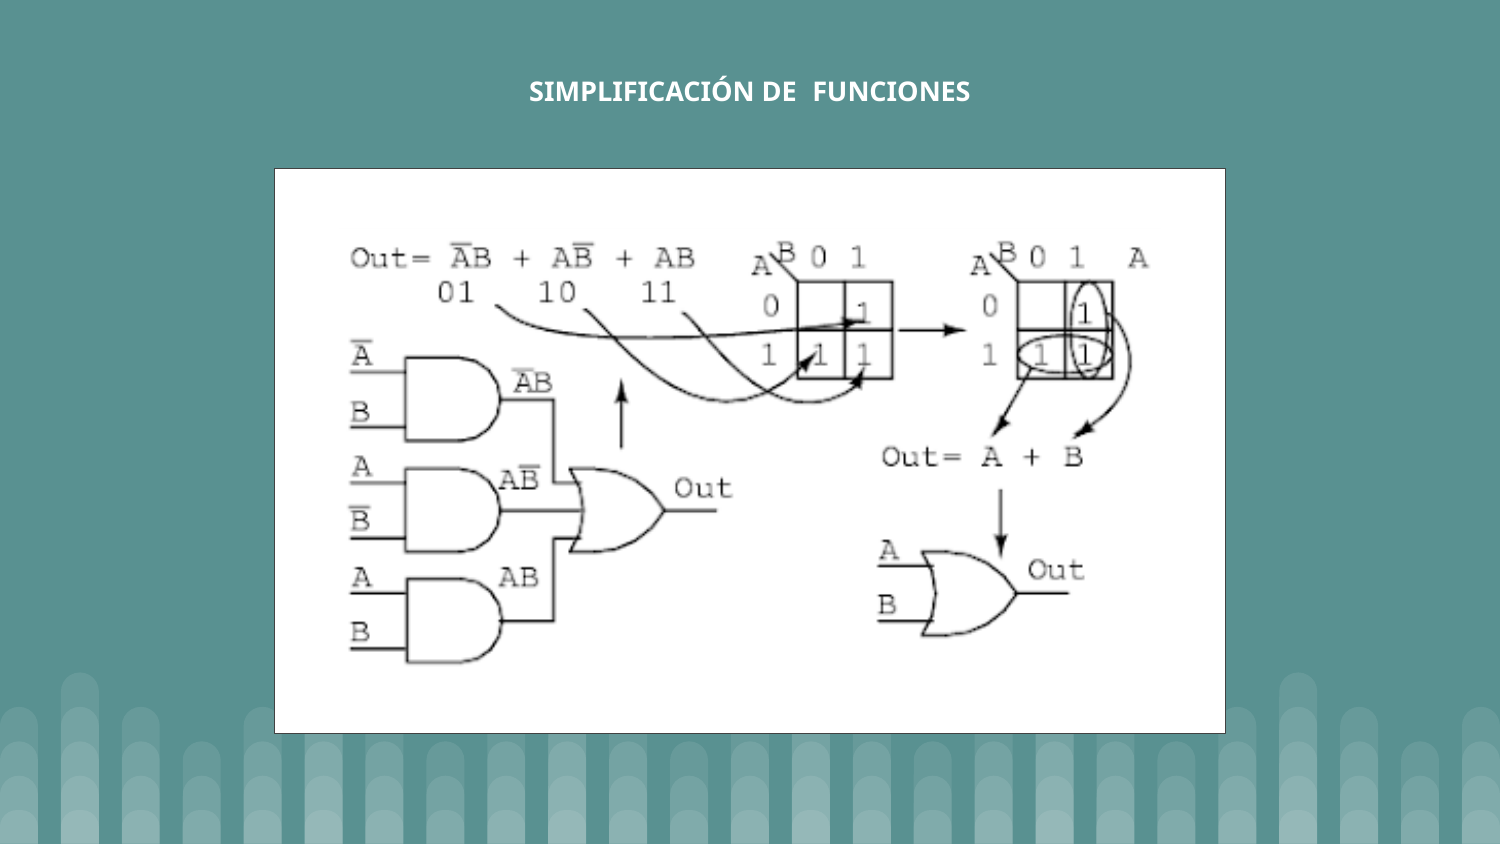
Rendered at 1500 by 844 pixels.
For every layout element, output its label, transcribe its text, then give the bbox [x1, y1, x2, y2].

text_box [274, 168, 1226, 734]
picture [339, 226, 1161, 676]
title SIMPLIFICACIÓN DE FUNCIONES [0, 22, 1500, 135]
